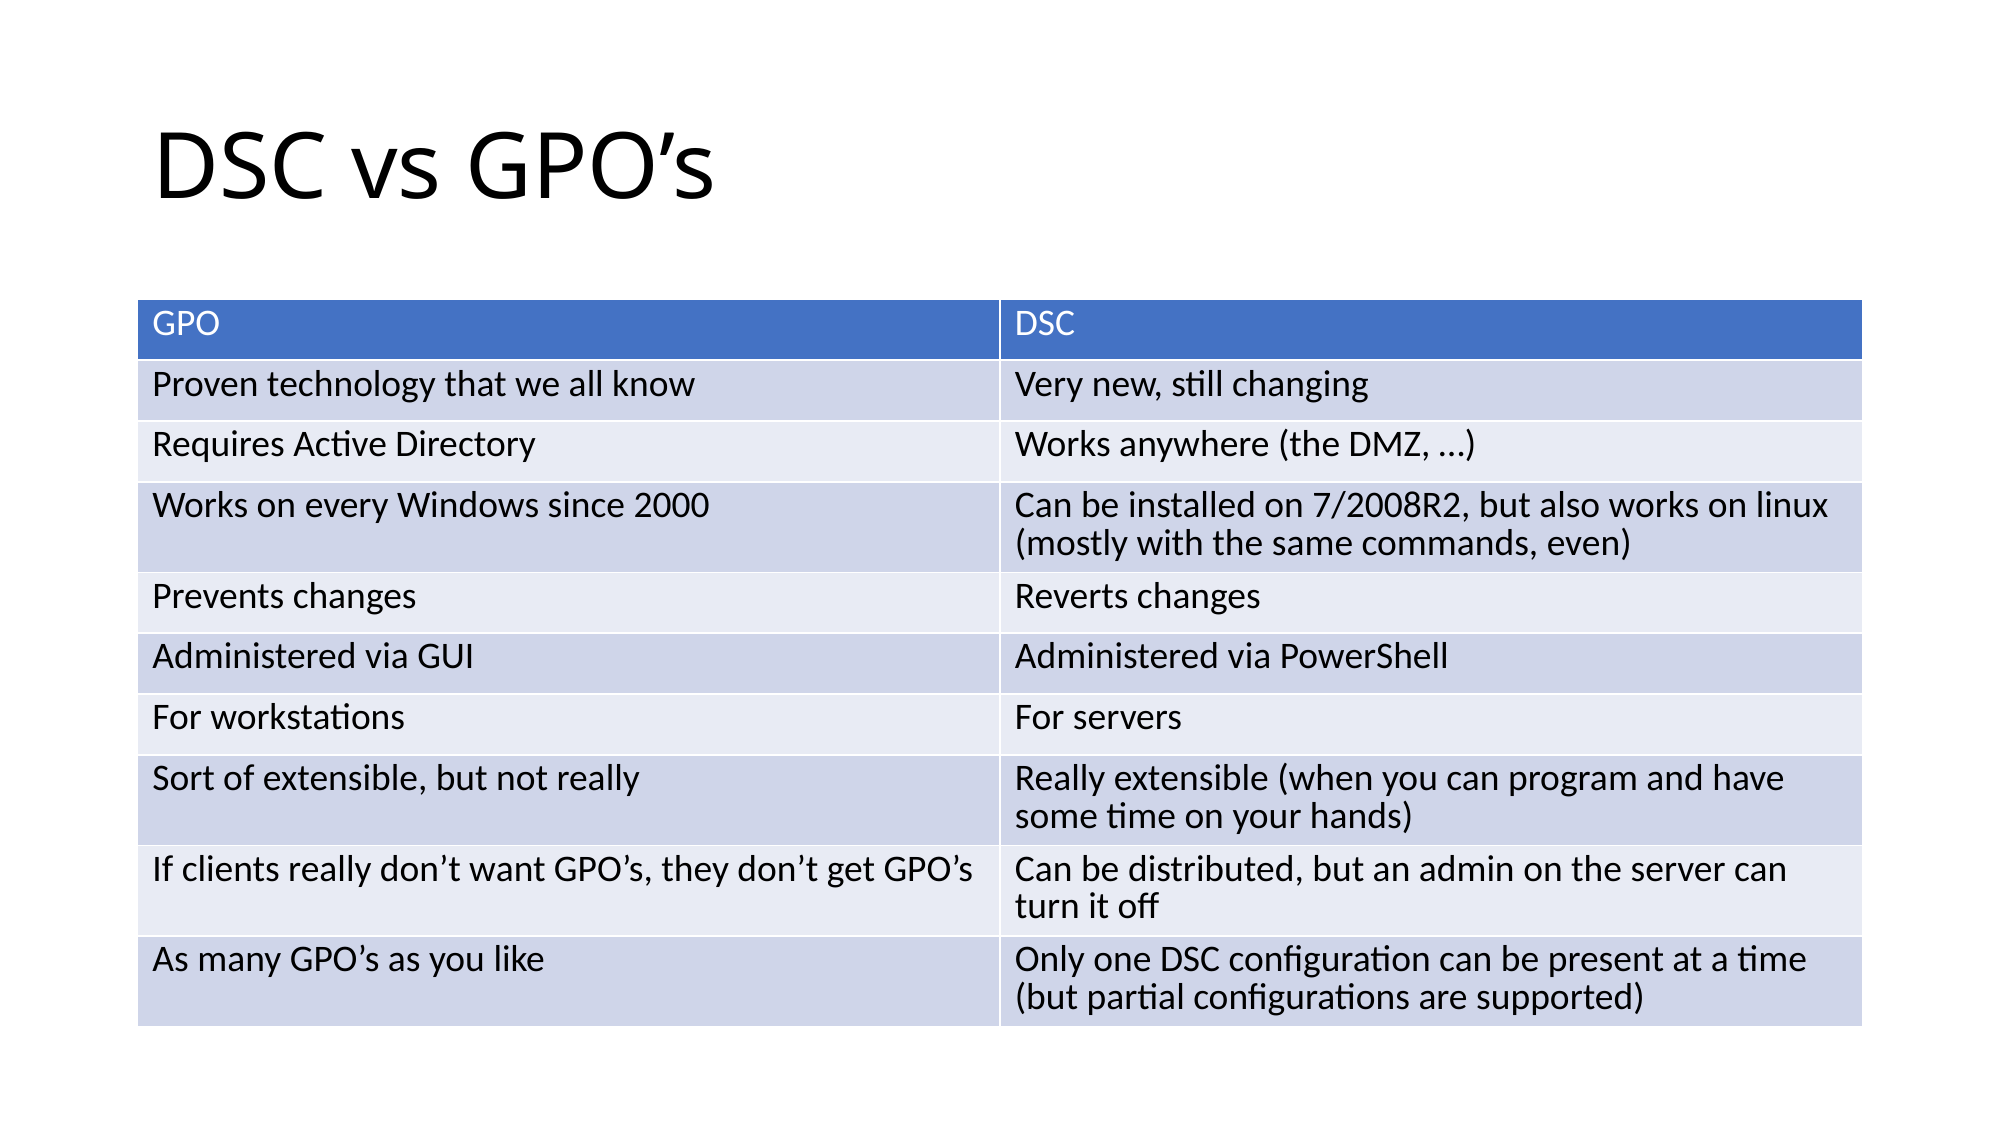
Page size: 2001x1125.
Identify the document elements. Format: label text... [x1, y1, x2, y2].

table_cell Can be installed on 7/2008R2, but also works on linux (mostly with the same commands, even) [1001, 483, 1862, 572]
table_cell Works anywhere (the DMZ, …) [1001, 422, 1862, 481]
table_header DSC [1001, 300, 1862, 359]
title DSC vs GPO’s [137, 59, 1863, 278]
table_cell Can be distributed, but an admin on the server can turn it off [1001, 846, 1862, 935]
table_cell Proven technology that we all know [138, 361, 999, 420]
table_header GPO [138, 300, 999, 359]
table_cell Administered via GUI [138, 634, 999, 693]
table_cell Very new, still changing [1001, 361, 1862, 420]
table_cell Works on every Windows since 2000 [138, 483, 999, 572]
table_cell Only one DSC configuration can be present at a time (but partial configurations are supported) [1001, 937, 1862, 1026]
table_cell For workstations [138, 695, 999, 754]
table_cell Prevents changes [138, 573, 999, 632]
table_cell Really extensible (when you can program and have some time on your hands) [1001, 756, 1862, 845]
table_cell Sort of extensible, but not really [138, 756, 999, 845]
table_cell For servers [1001, 695, 1862, 754]
table_cell If clients really don’t want GPO’s, they don’t get GPO’s [138, 846, 999, 935]
table_cell Administered via PowerShell [1001, 634, 1862, 693]
table_cell As many GPO’s as you like [138, 937, 999, 1026]
table_cell Reverts changes [1001, 573, 1862, 632]
table_cell Requires Active Directory [138, 422, 999, 481]
